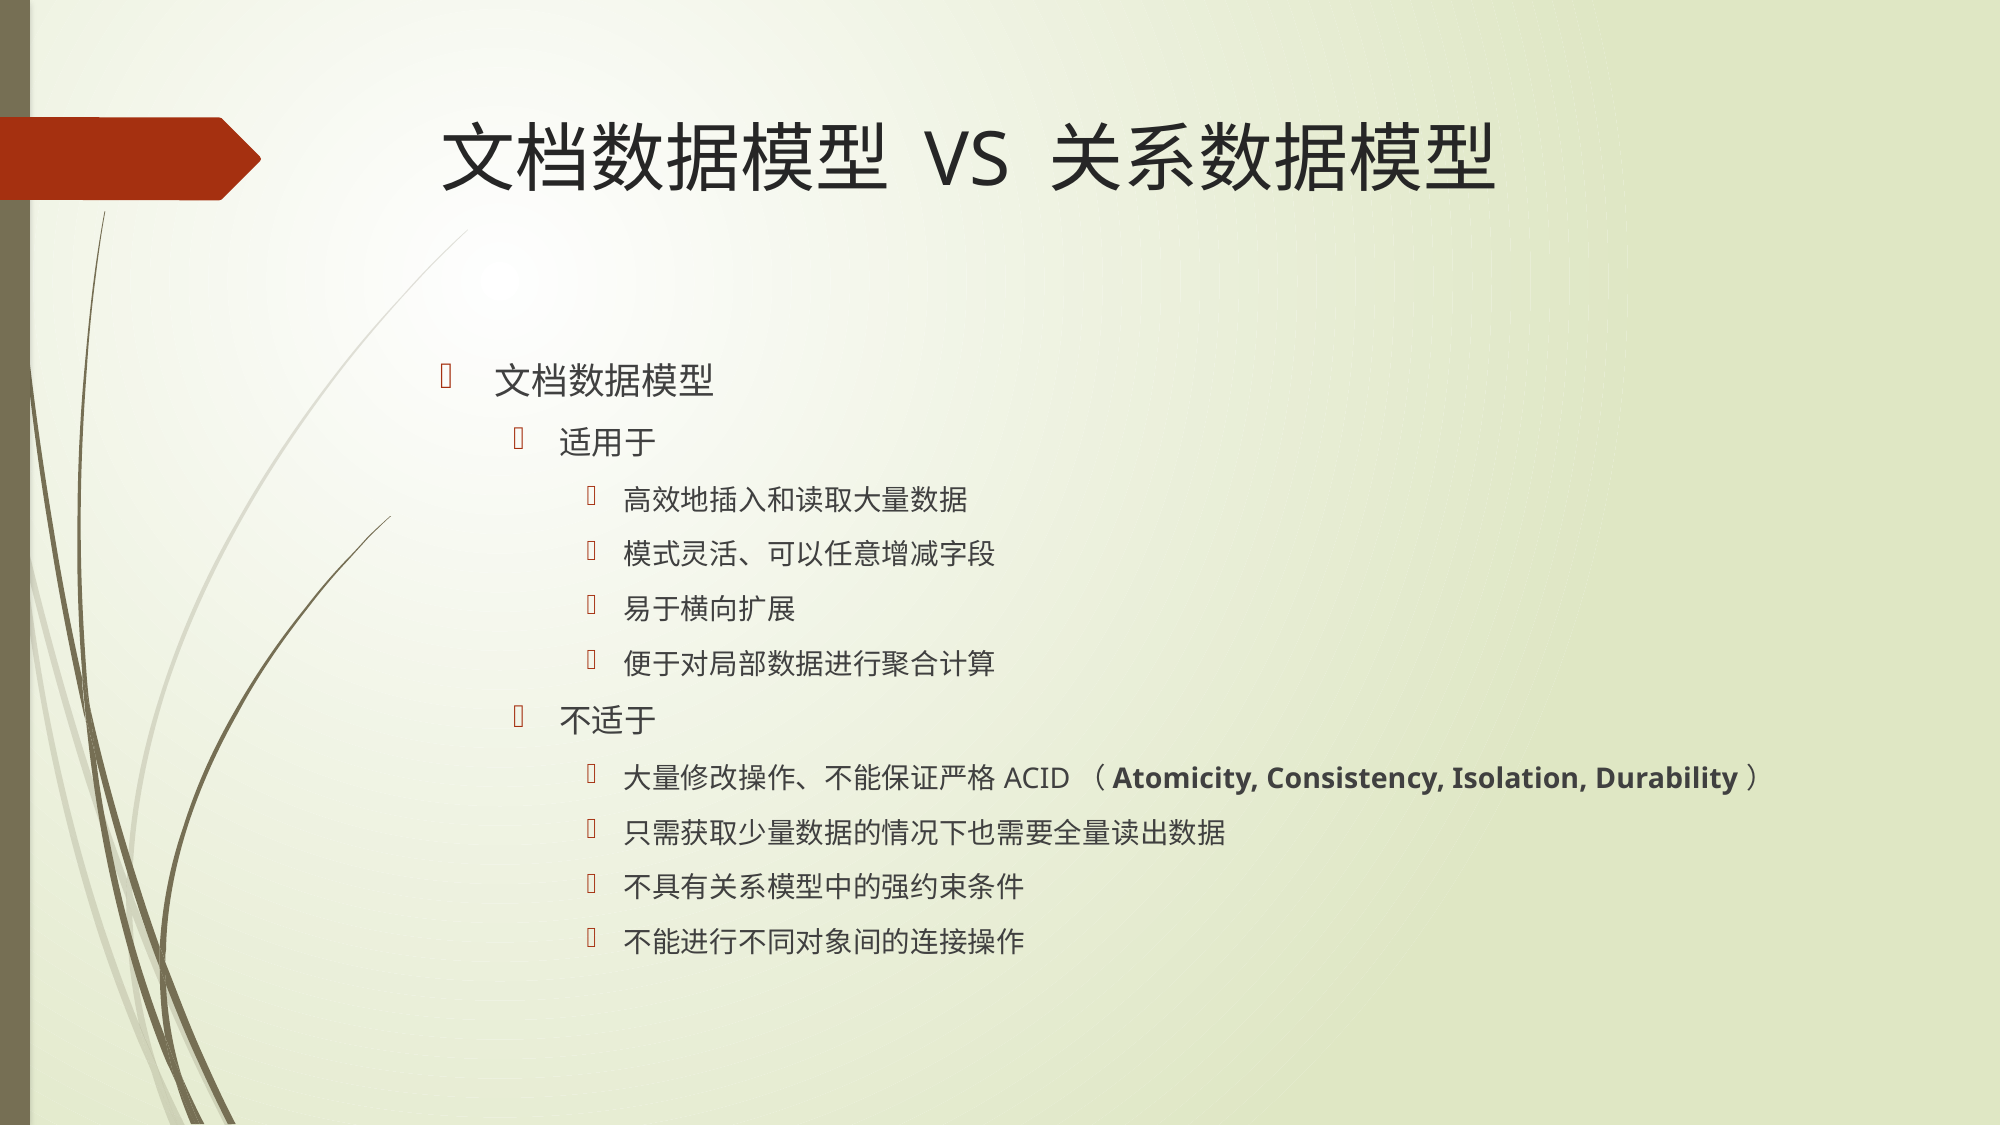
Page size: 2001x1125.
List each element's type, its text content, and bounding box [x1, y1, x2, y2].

title 文档数据模型 VS 关系数据模型 [425, 102, 1888, 313]
list 文档数据模型 适用于 高效地插入和读取大量数据 模式灵活、可以任意增减字段 易于横向扩展 便于对局部数据进行聚合计算 不适于 大量修改操作、不能保证严格ACID（Atomicity, Consistency, Isolation, Durability） 只需获取少量数据的情况下也需要全量读出数据 不具有关系模型中的强约束条件 不能进行不同对象间的连接操作 [424, 350, 1888, 970]
